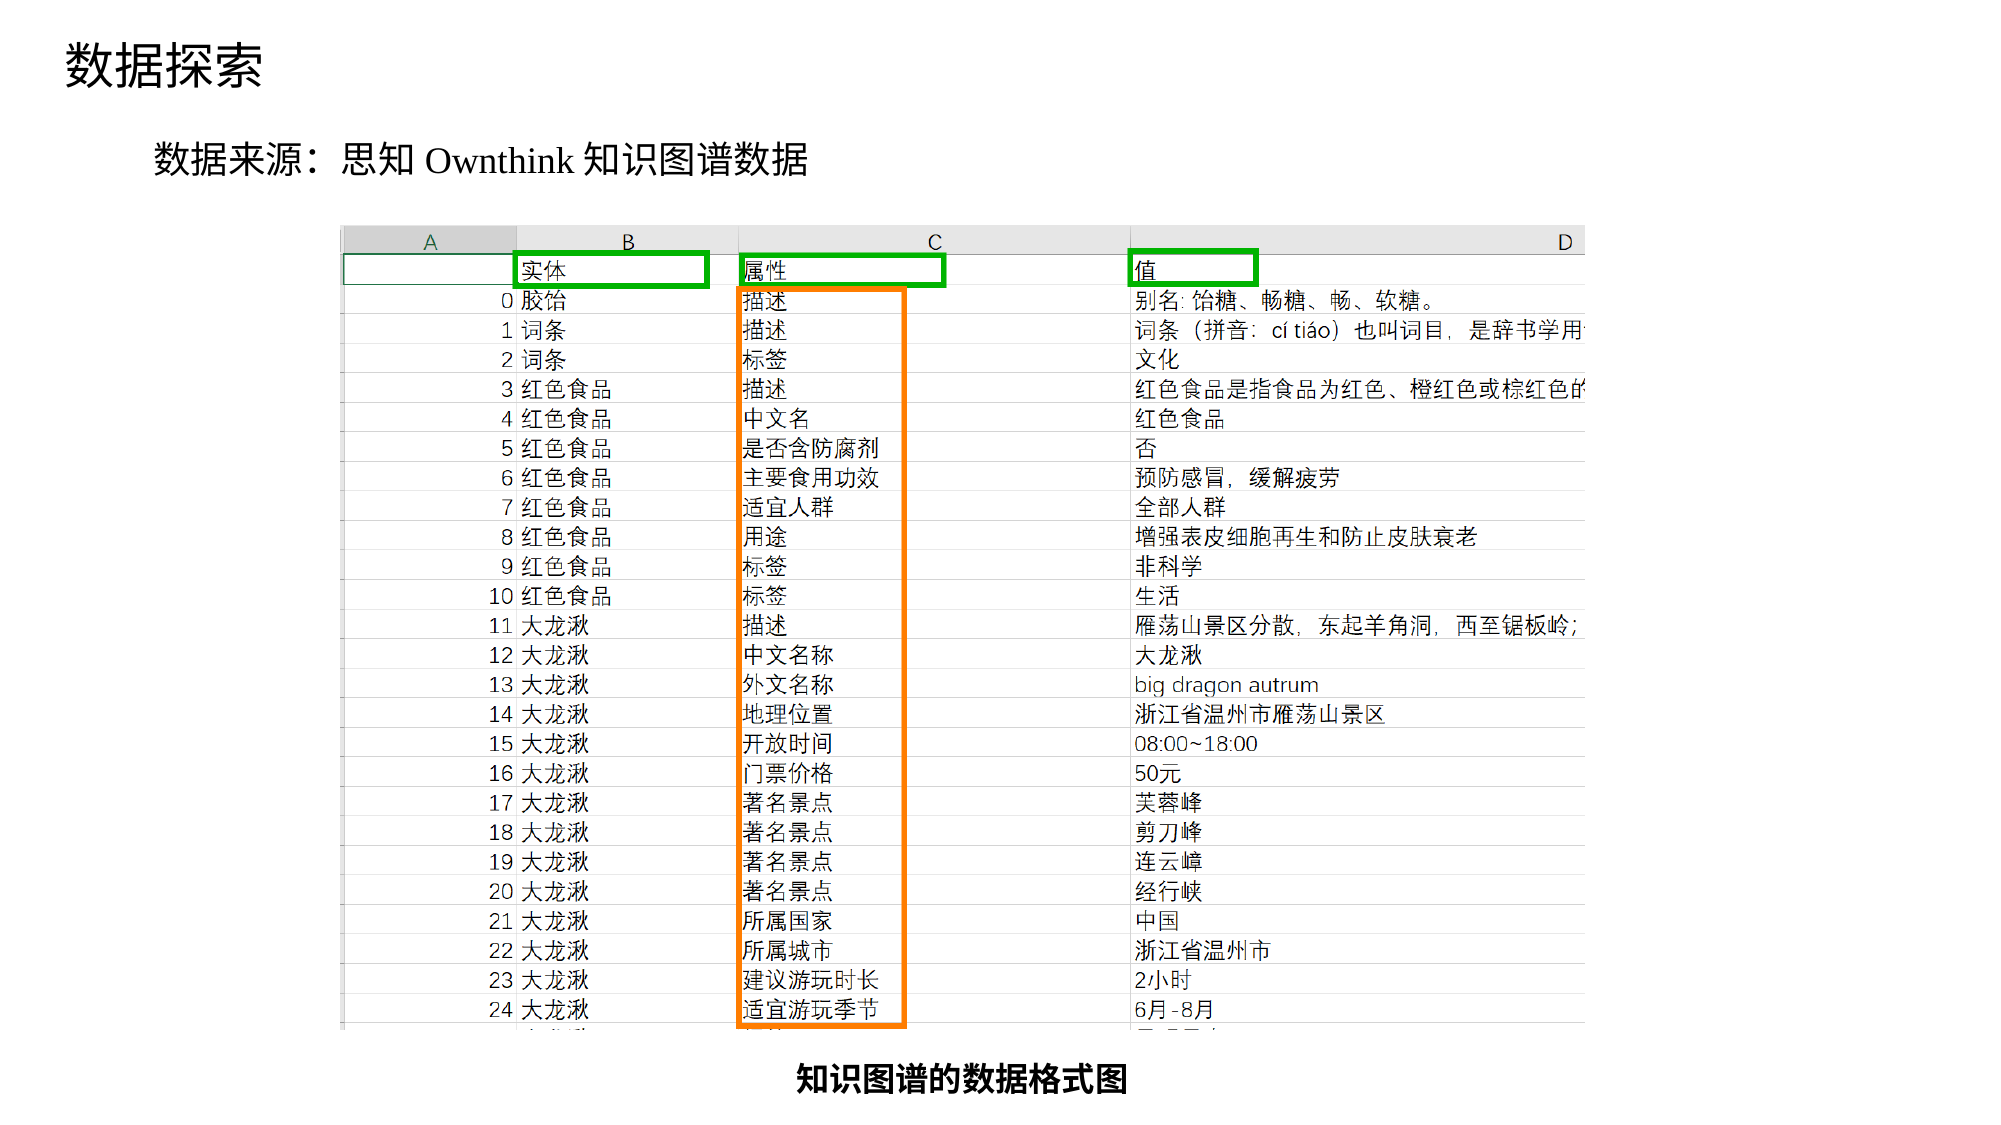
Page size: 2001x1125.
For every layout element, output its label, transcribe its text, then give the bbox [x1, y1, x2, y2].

text_box 数据来源：思知Ownthink知识图谱数据 [138, 128, 824, 189]
picture [340, 225, 1585, 1030]
text_box 知识图谱的数据格式图 [781, 1050, 1144, 1106]
text_box 数据探索 [49, 27, 280, 103]
